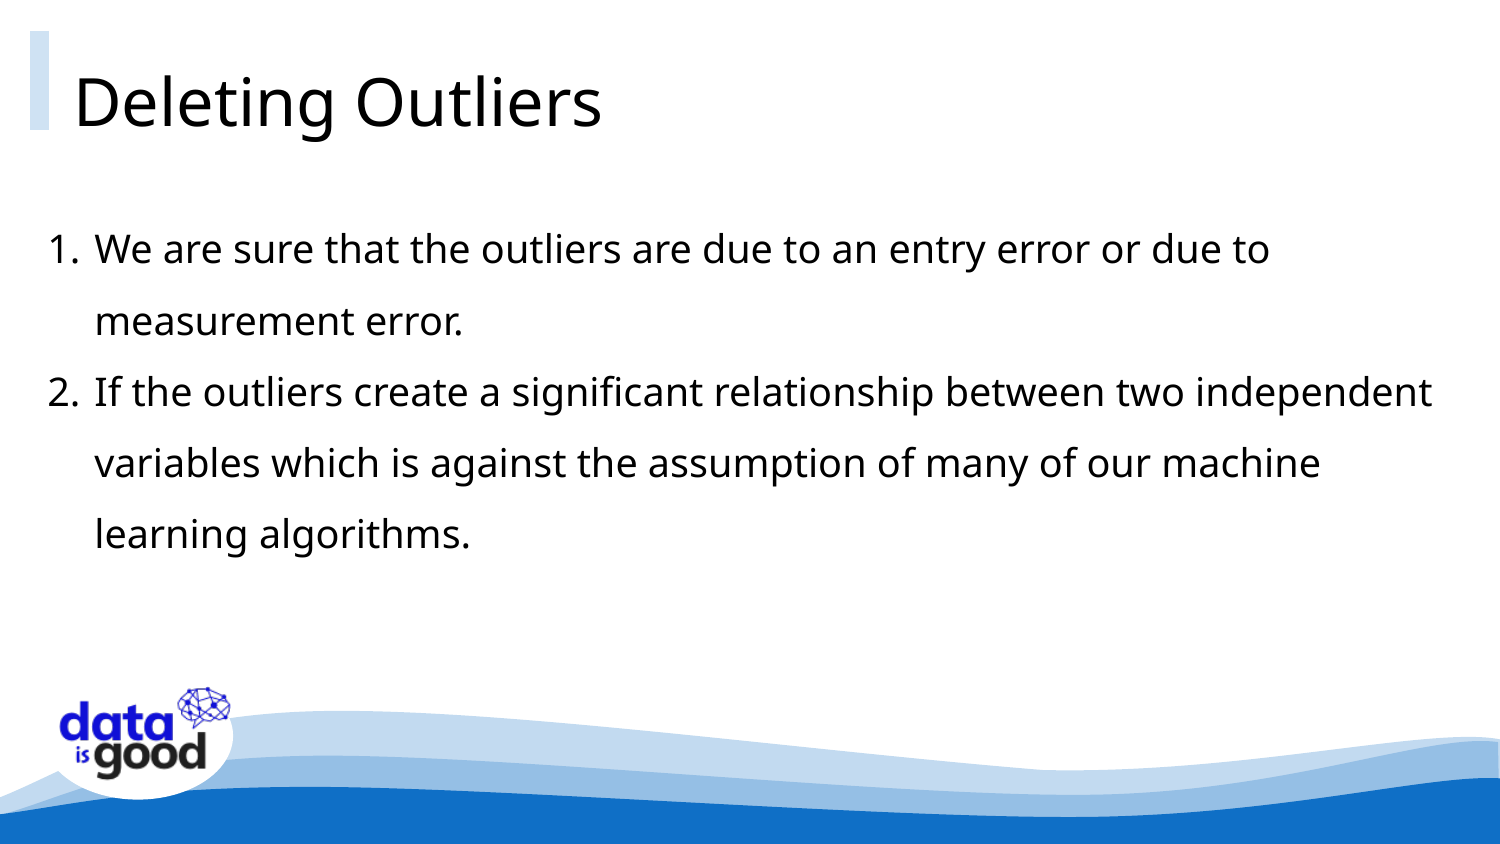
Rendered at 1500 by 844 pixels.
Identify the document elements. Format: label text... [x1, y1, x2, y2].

list We are sure that the outliers are due to an entry error or due to measurement error. If the outliers create a significant relationship between two independent variables which is against the assumption of many of our machine learning algorithms. [26, 189, 1454, 679]
title Deleting Outliers [61, 36, 1500, 120]
picture [58, 685, 231, 804]
